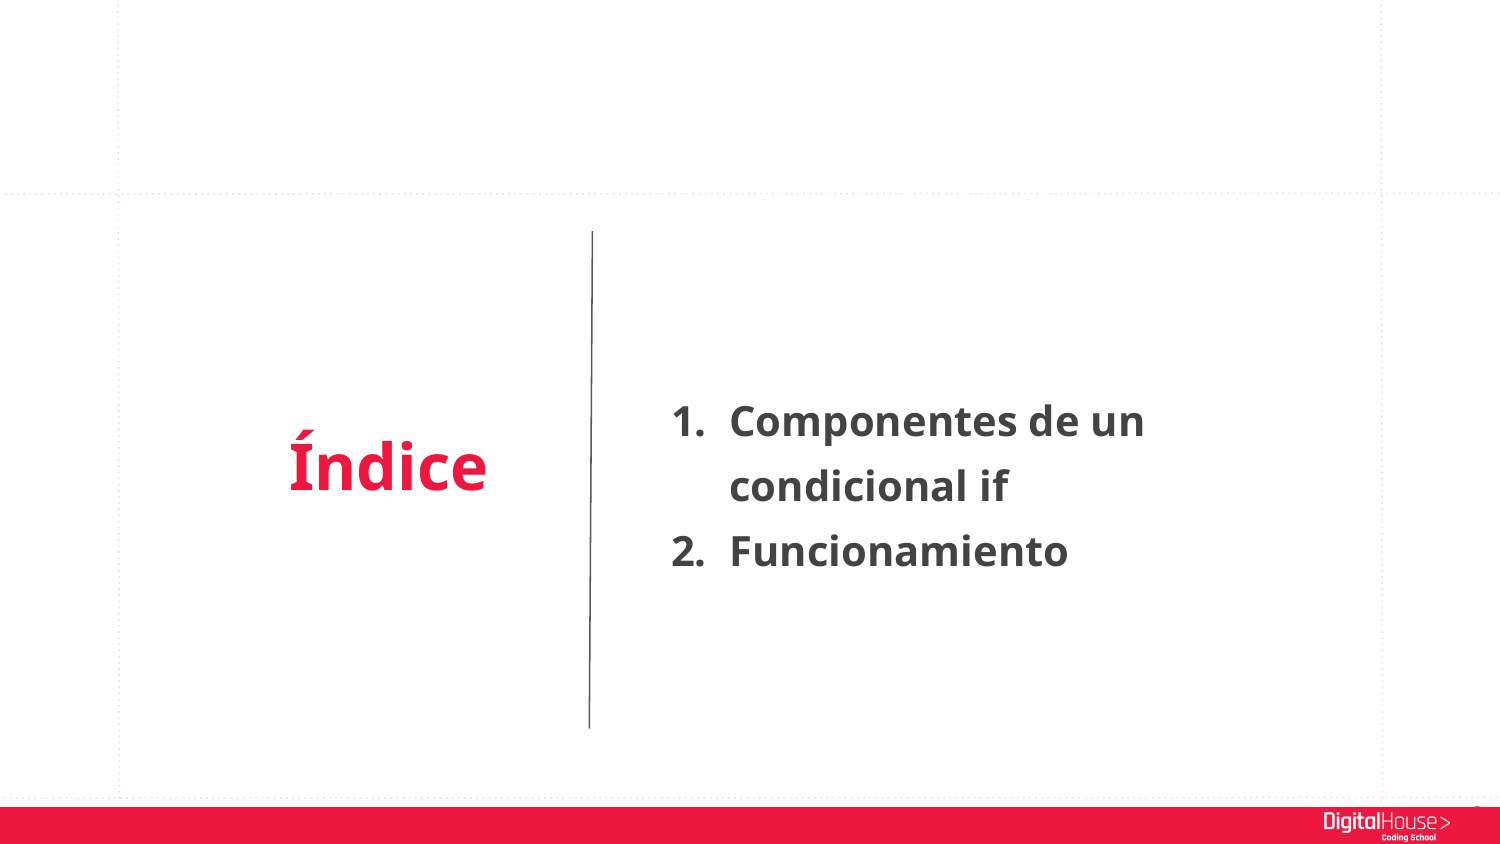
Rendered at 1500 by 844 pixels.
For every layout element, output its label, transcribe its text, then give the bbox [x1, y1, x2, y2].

text_box Índice [274, 400, 536, 539]
picture [1324, 812, 1450, 842]
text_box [589, 230, 593, 729]
text_box Componentes de un condicional if Funcionamiento [639, 225, 1379, 729]
